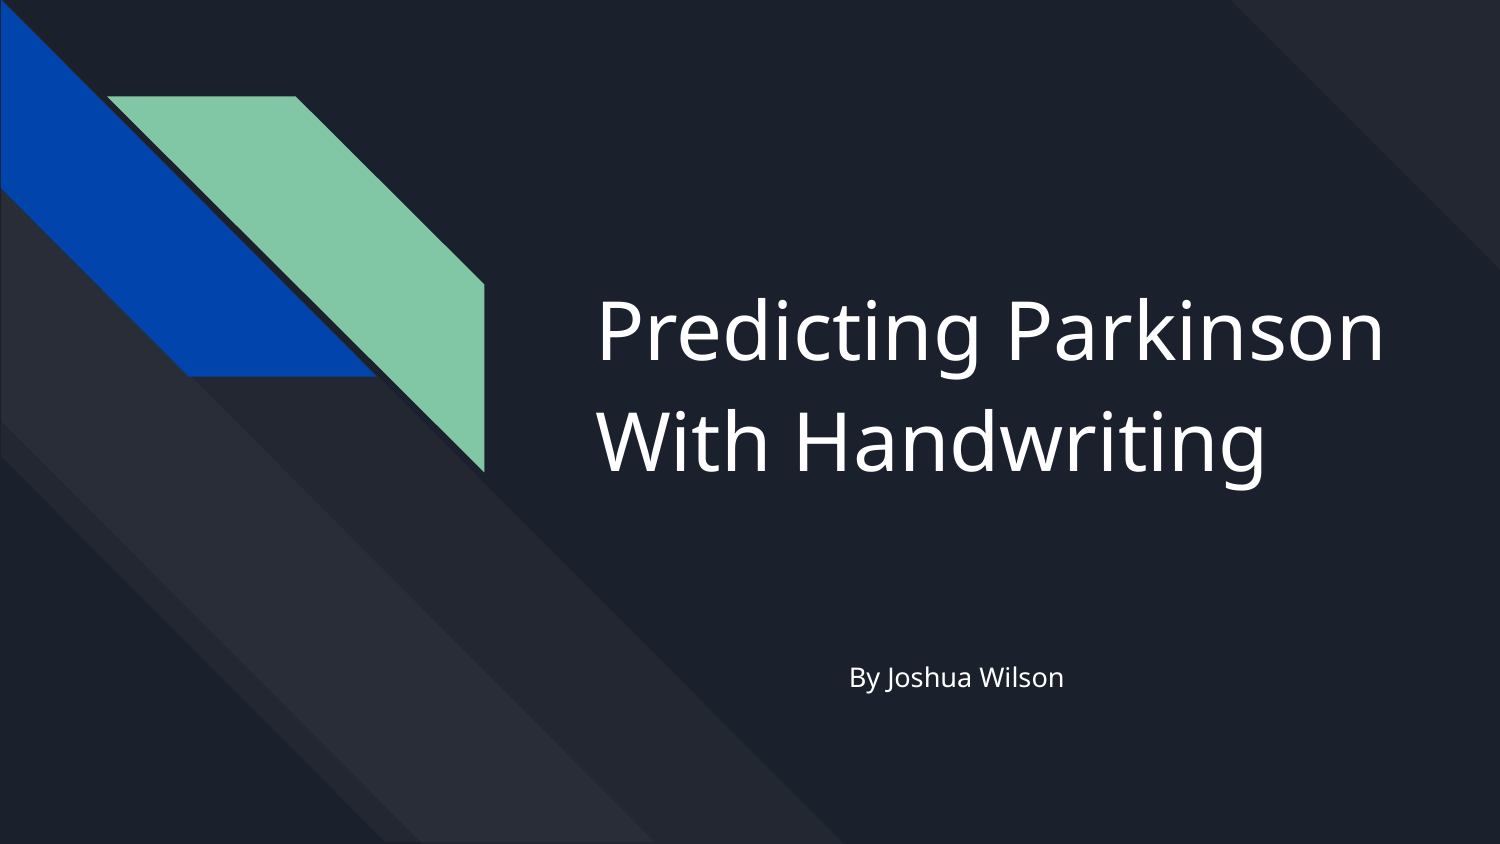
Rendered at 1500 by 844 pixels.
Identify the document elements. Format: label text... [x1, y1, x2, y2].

subtitle By Joshua Wilson [833, 643, 1404, 727]
title Predicting Parkinson With Handwriting [580, 258, 1404, 518]
